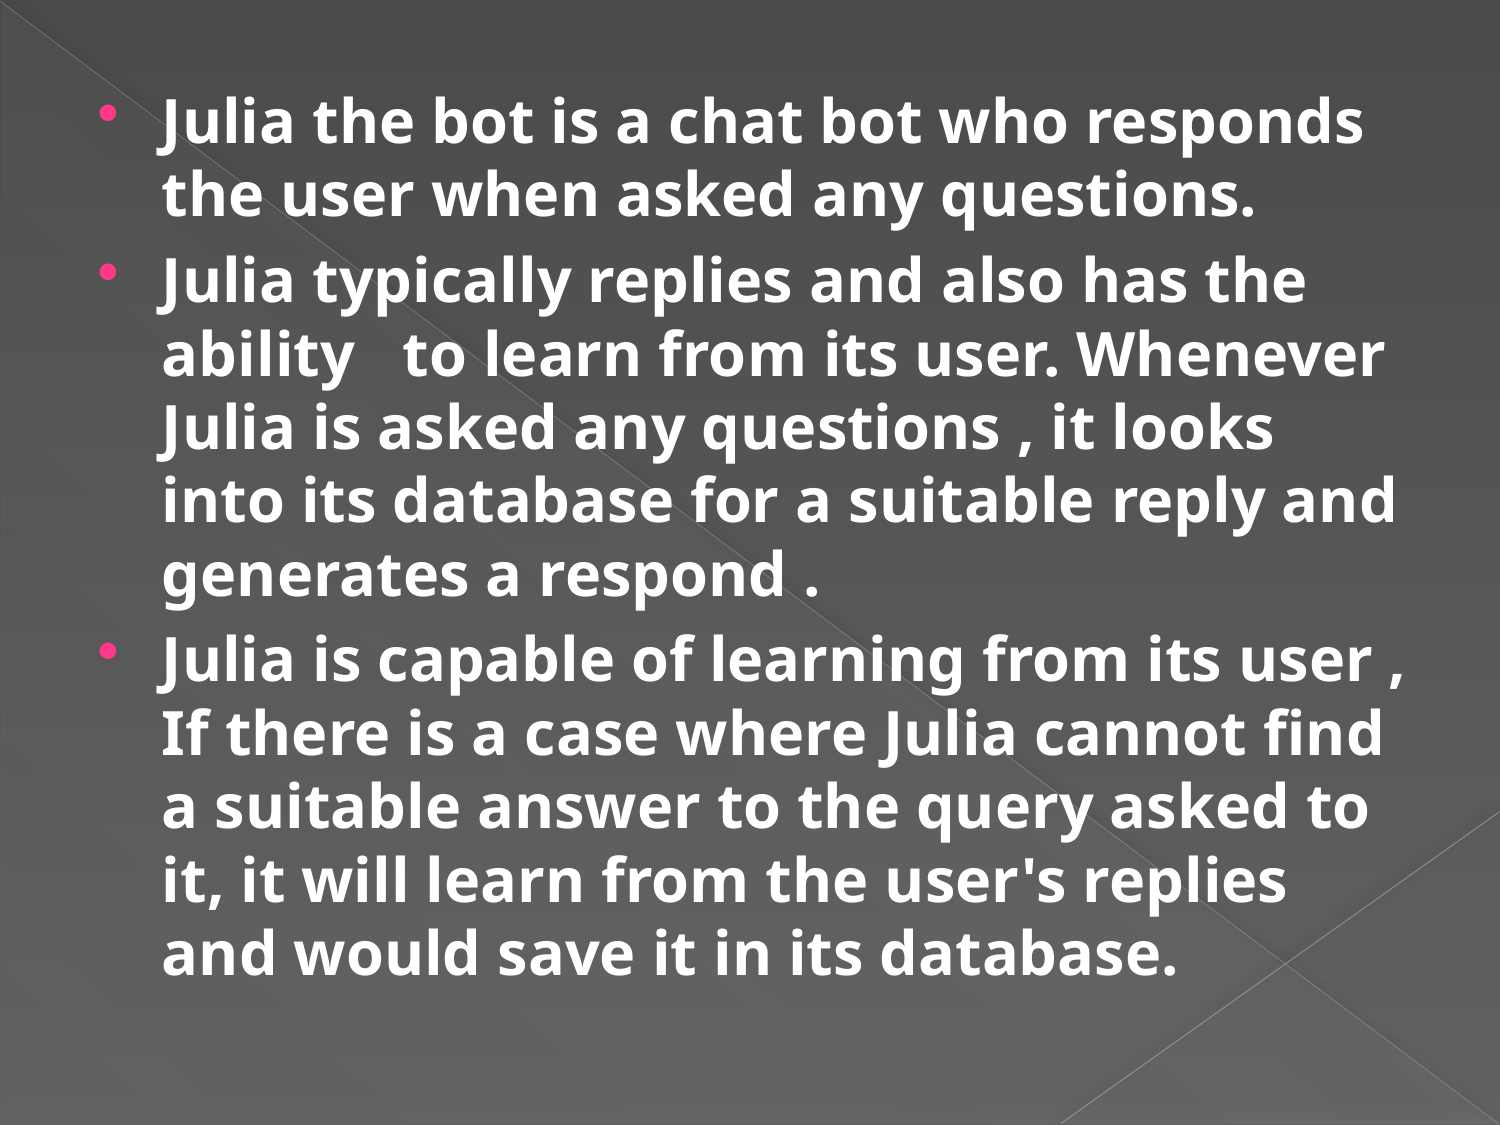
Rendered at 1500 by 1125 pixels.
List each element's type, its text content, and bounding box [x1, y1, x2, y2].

list Julia the bot is a chat bot who responds the user when asked any questions. Julia typically replies and also has the ability to learn from its user. Whenever Julia is asked any questions , it looks into its database for a suitable reply and generates a respond . Julia is capable of learning from its user , If there is a case where Julia cannot find a suitable answer to the query asked to it, it will learn from the user's replies and would save it in its database. [75, 75, 1425, 1059]
